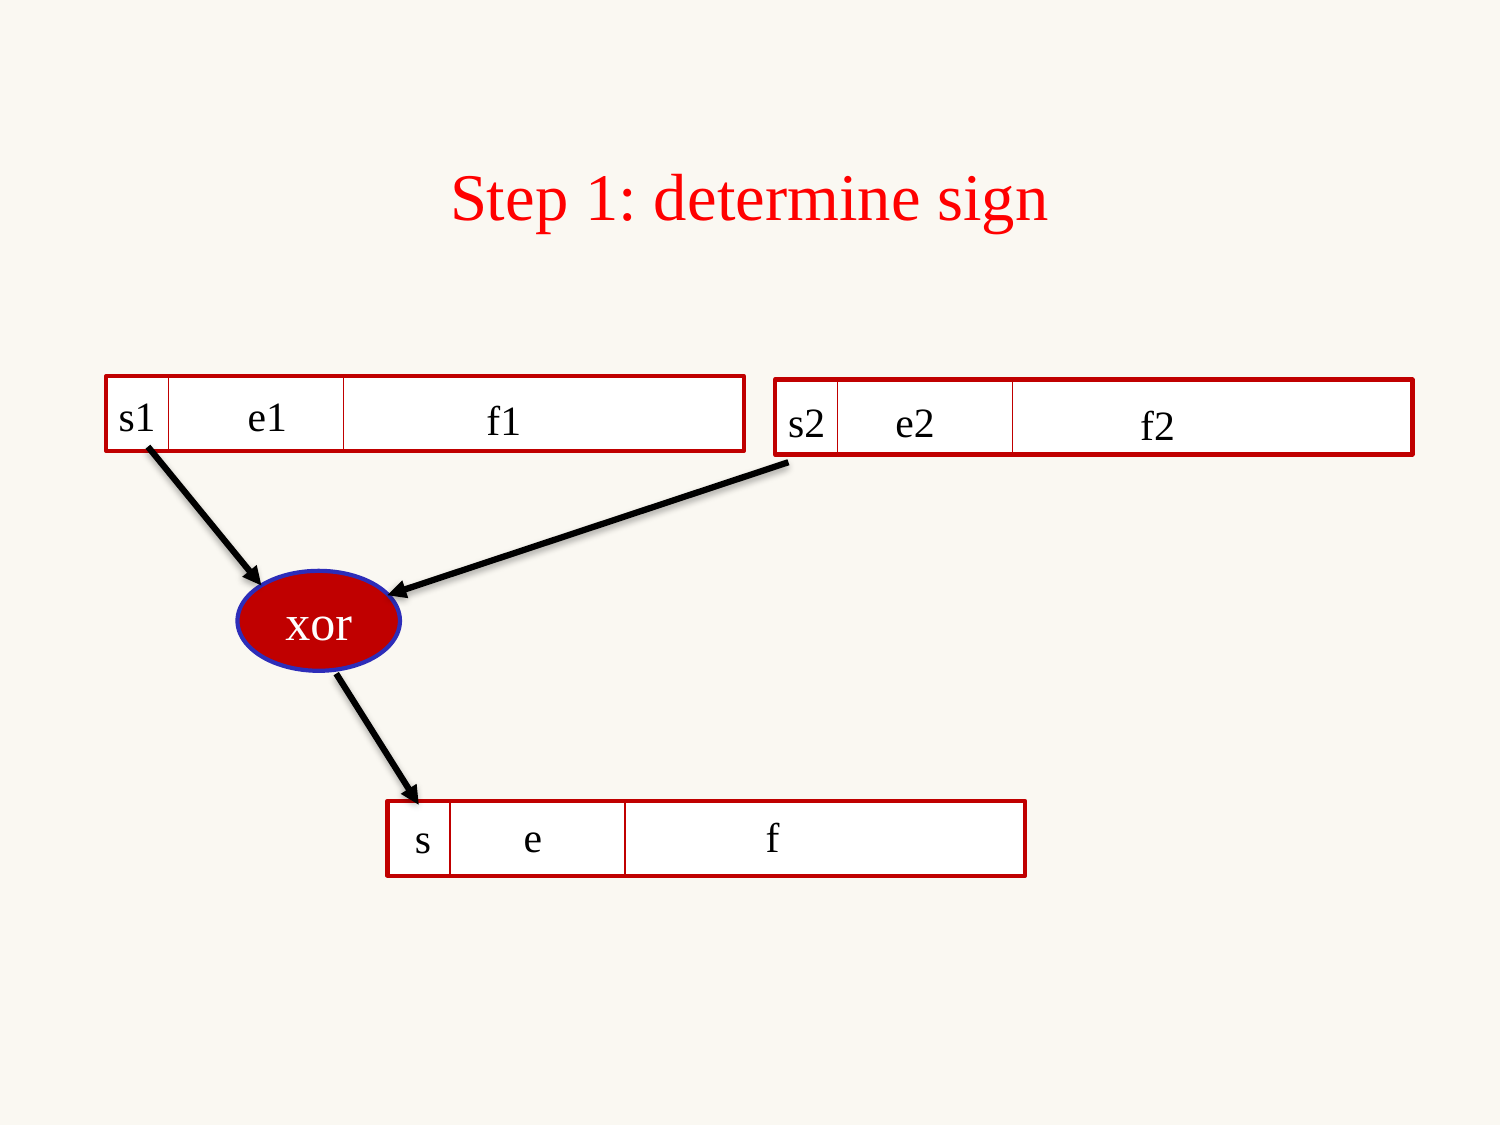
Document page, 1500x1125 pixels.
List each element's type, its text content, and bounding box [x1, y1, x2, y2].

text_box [103, 375, 1413, 877]
title Step 1: determine sign [112, 99, 1388, 288]
